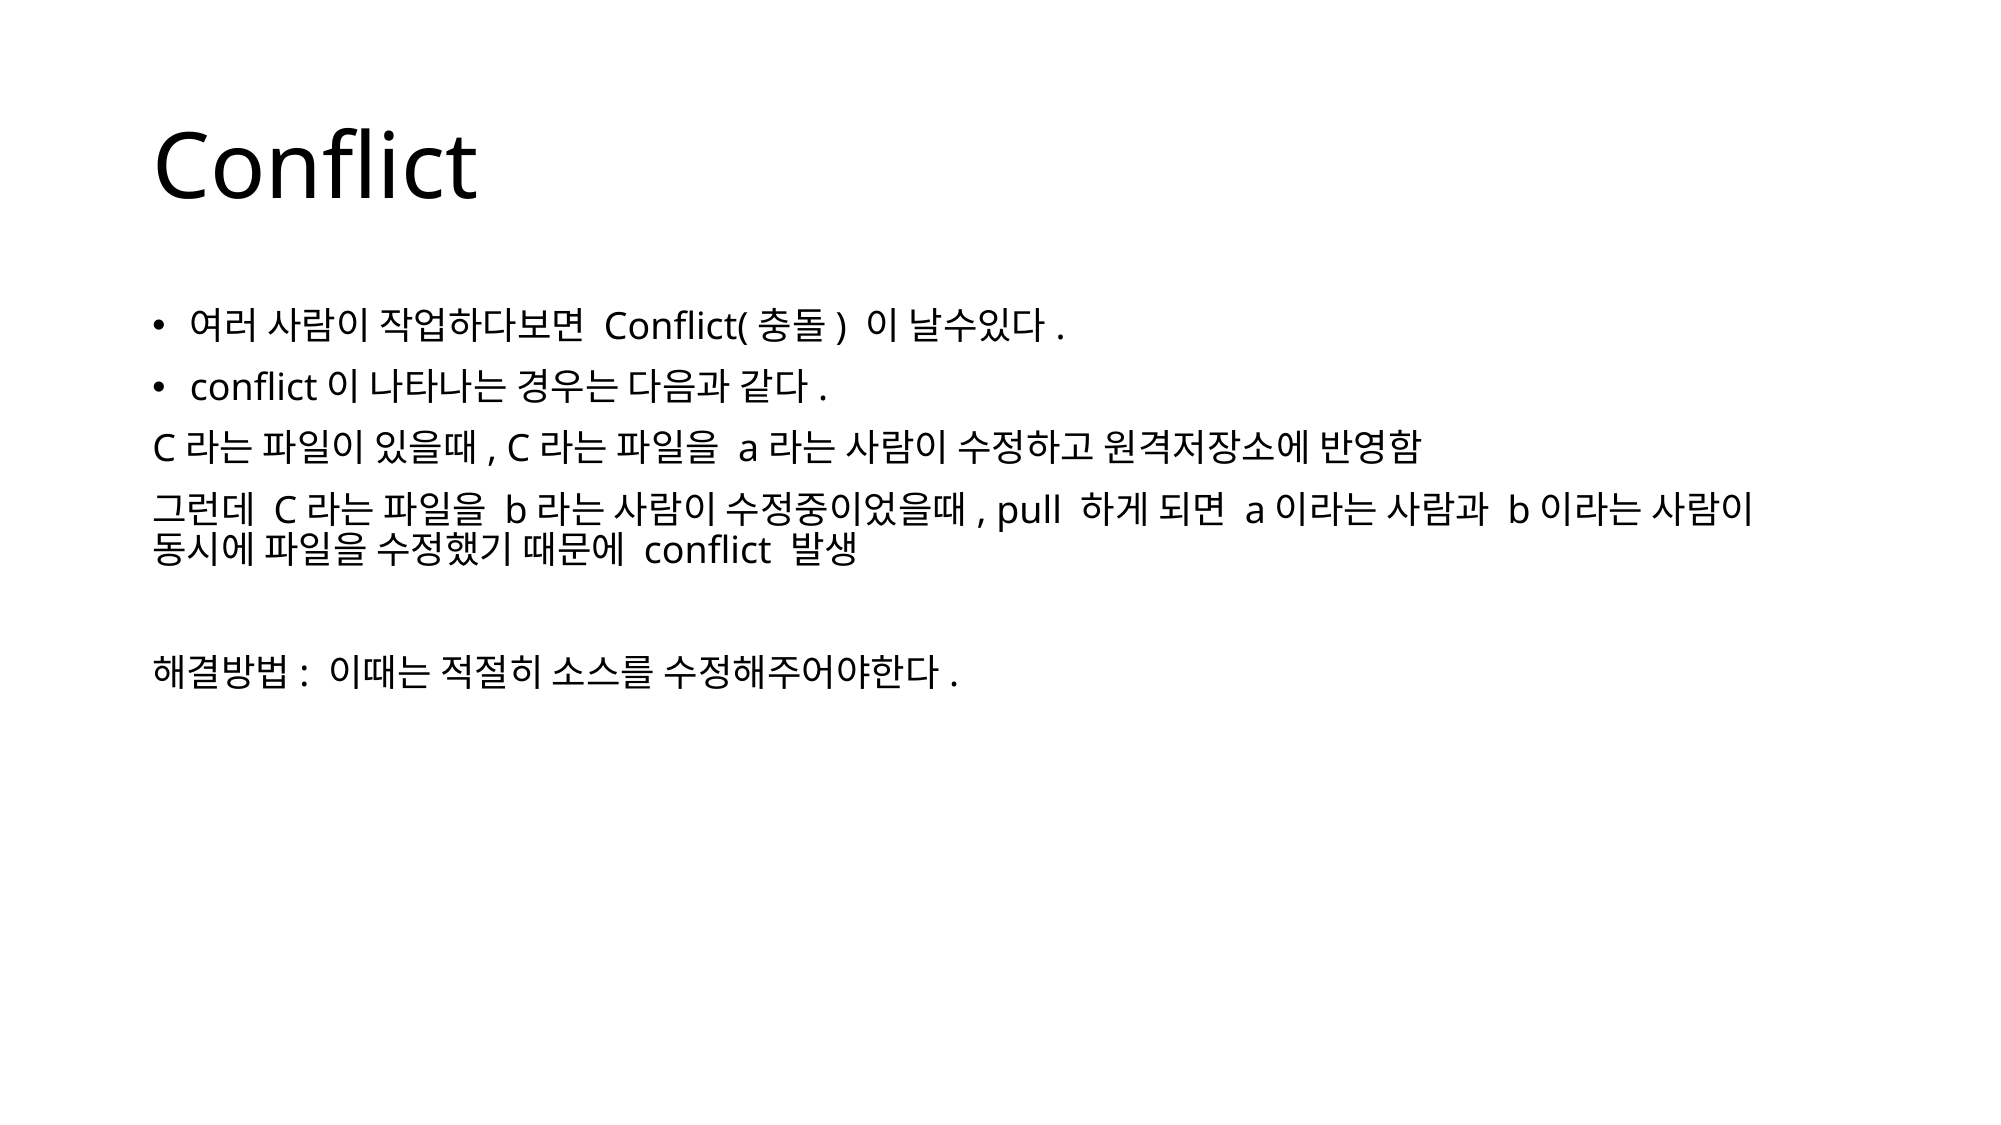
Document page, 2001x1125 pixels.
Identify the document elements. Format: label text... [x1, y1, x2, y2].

title Conflict [137, 59, 1863, 278]
list 여러 사람이 작업하다보면 Conflict(충돌) 이 날수있다. conflict이 나타나는 경우는 다음과 같다. C라는 파일이 있을때, C라는 파일을 a라는 사람이 수정하고 원격저장소에 반영함 그런데 C라는 파일을 b라는 사람이 수정중이었을때, pull 하게 되면 a이라는 사람과 b이라는 사람이 동시에 파일을 수정했기 때문에 conflict 발생 해결방법: 이때는 적절히 소스를 수정해주어야한다. [137, 299, 1863, 1014]
